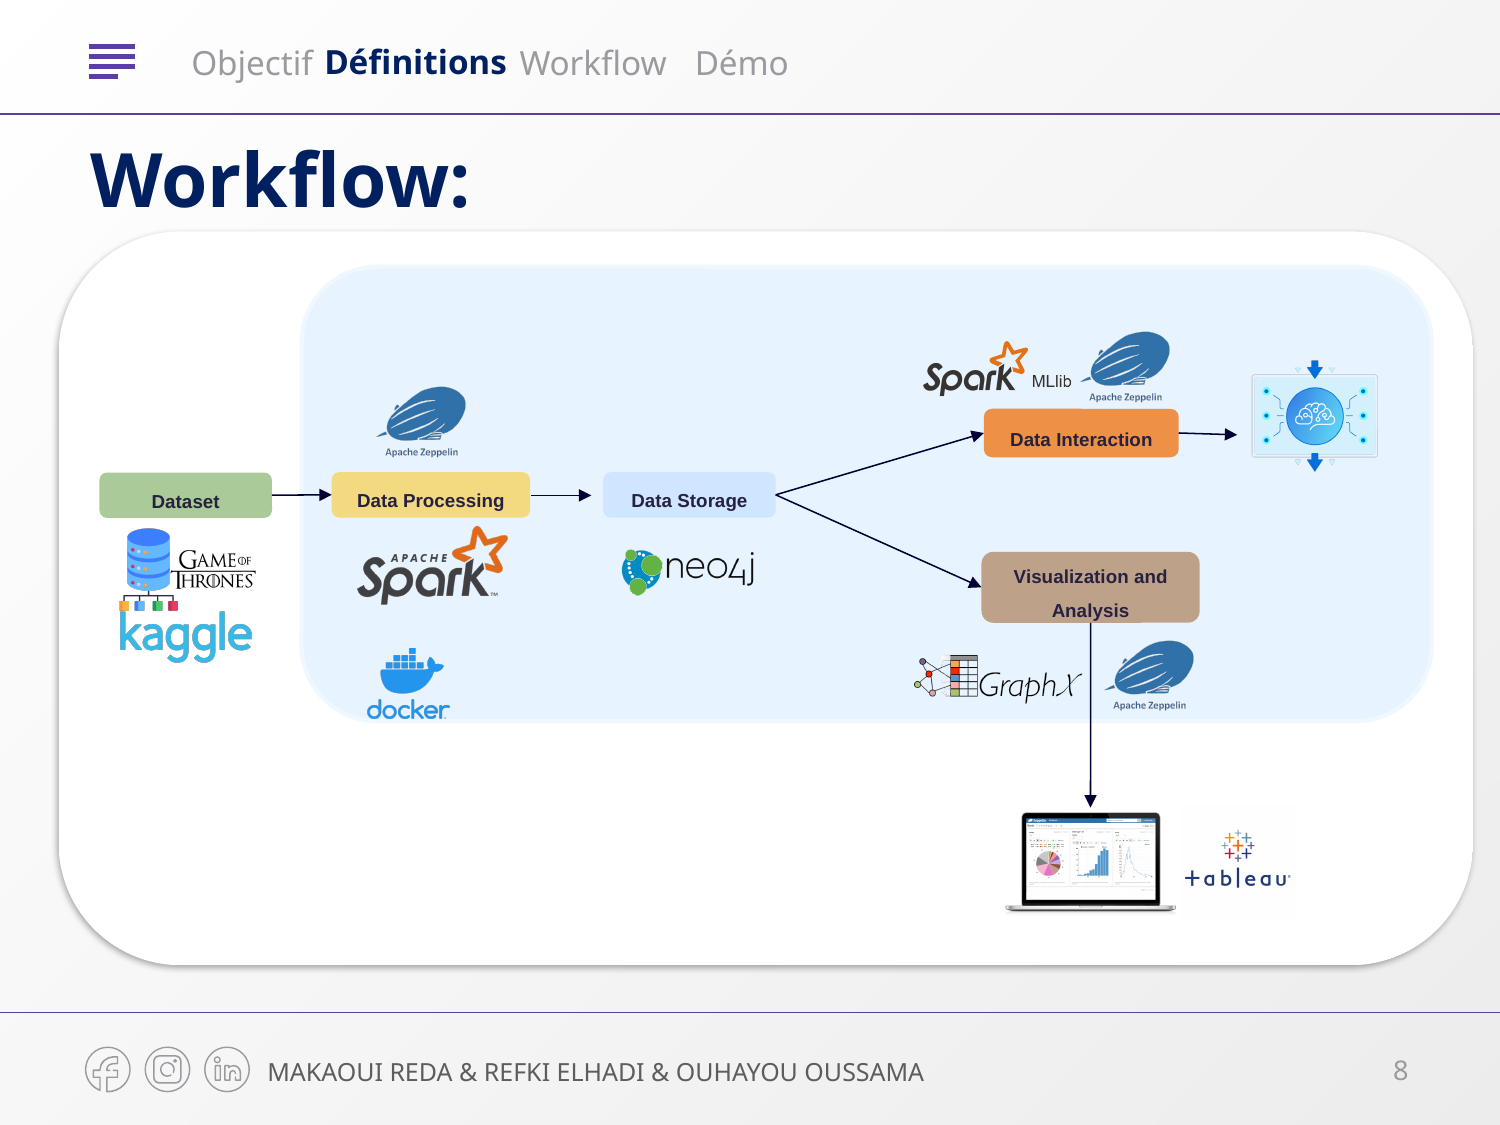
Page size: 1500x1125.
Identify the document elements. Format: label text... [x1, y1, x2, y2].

text_box Data Interaction [983, 415, 1179, 458]
picture [367, 648, 450, 719]
picture [361, 382, 477, 469]
text_box Workflow: [0, 125, 661, 231]
text_box Démo [593, 29, 891, 96]
text_box Workflow [444, 29, 593, 96]
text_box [775, 502, 982, 588]
text_box Data Processing [331, 472, 531, 518]
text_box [1178, 432, 1202, 436]
picture [590, 510, 784, 634]
text_box [58, 231, 1474, 966]
subtitle 8 [1048, 1036, 1424, 1103]
text_box [301, 266, 1432, 722]
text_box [775, 432, 985, 496]
picture [913, 635, 1205, 722]
subtitle MAKAOUI REDA & REFKI ELHADI & OUHAYOU OUSSAMA [252, 1041, 995, 1098]
text_box Définitions [287, 42, 444, 80]
text_box Dataset [99, 472, 273, 518]
picture [1002, 807, 1179, 919]
picture [356, 524, 508, 606]
picture [922, 327, 1181, 414]
picture [1180, 804, 1295, 920]
text_box Visualization and Analysis [981, 551, 1200, 623]
text_box Data Storage [603, 472, 770, 509]
picture [102, 524, 261, 663]
subtitle Objectif [151, 28, 353, 96]
picture [1207, 343, 1421, 486]
